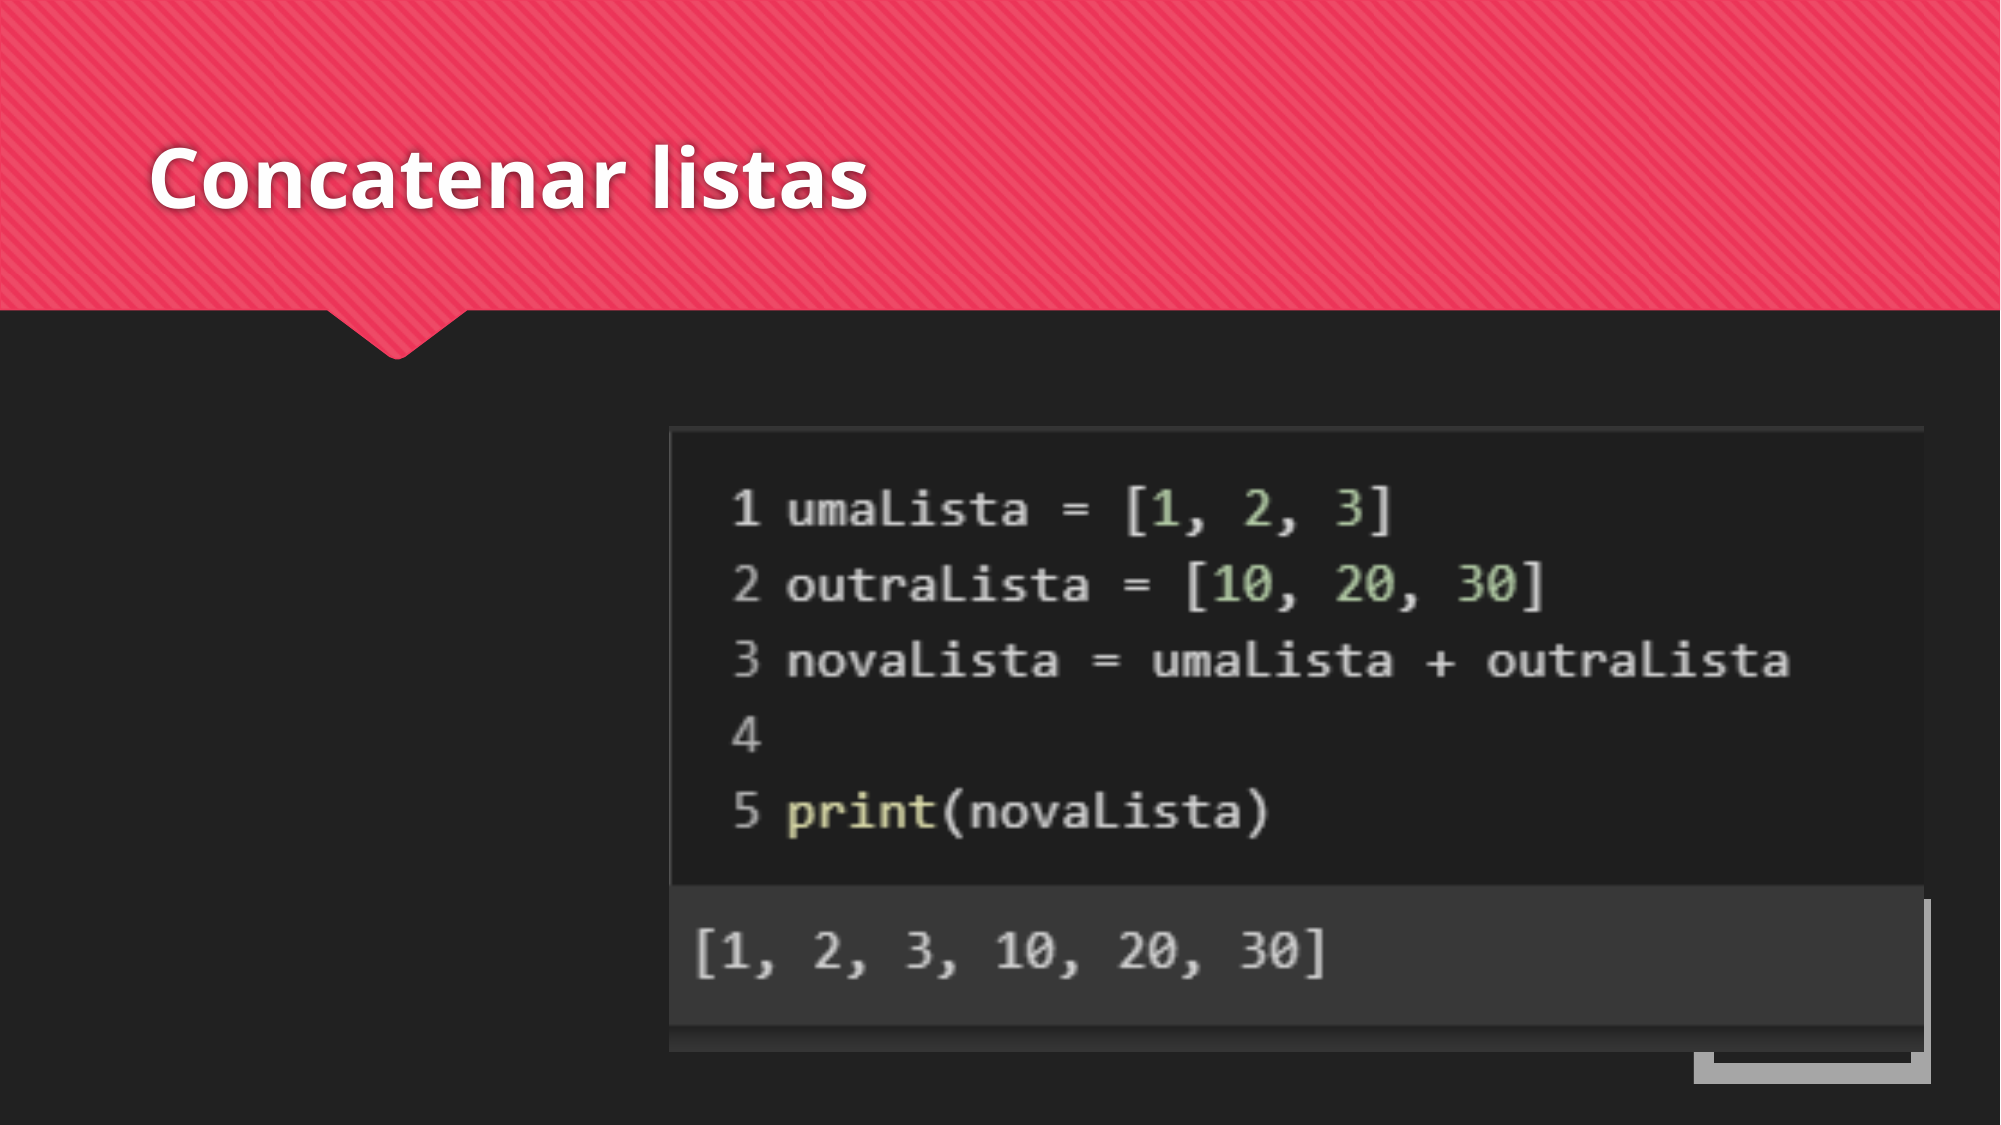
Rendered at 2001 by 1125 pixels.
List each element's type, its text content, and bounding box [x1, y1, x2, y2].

title Concatenar listas [132, 73, 1868, 233]
picture [668, 426, 1953, 1125]
